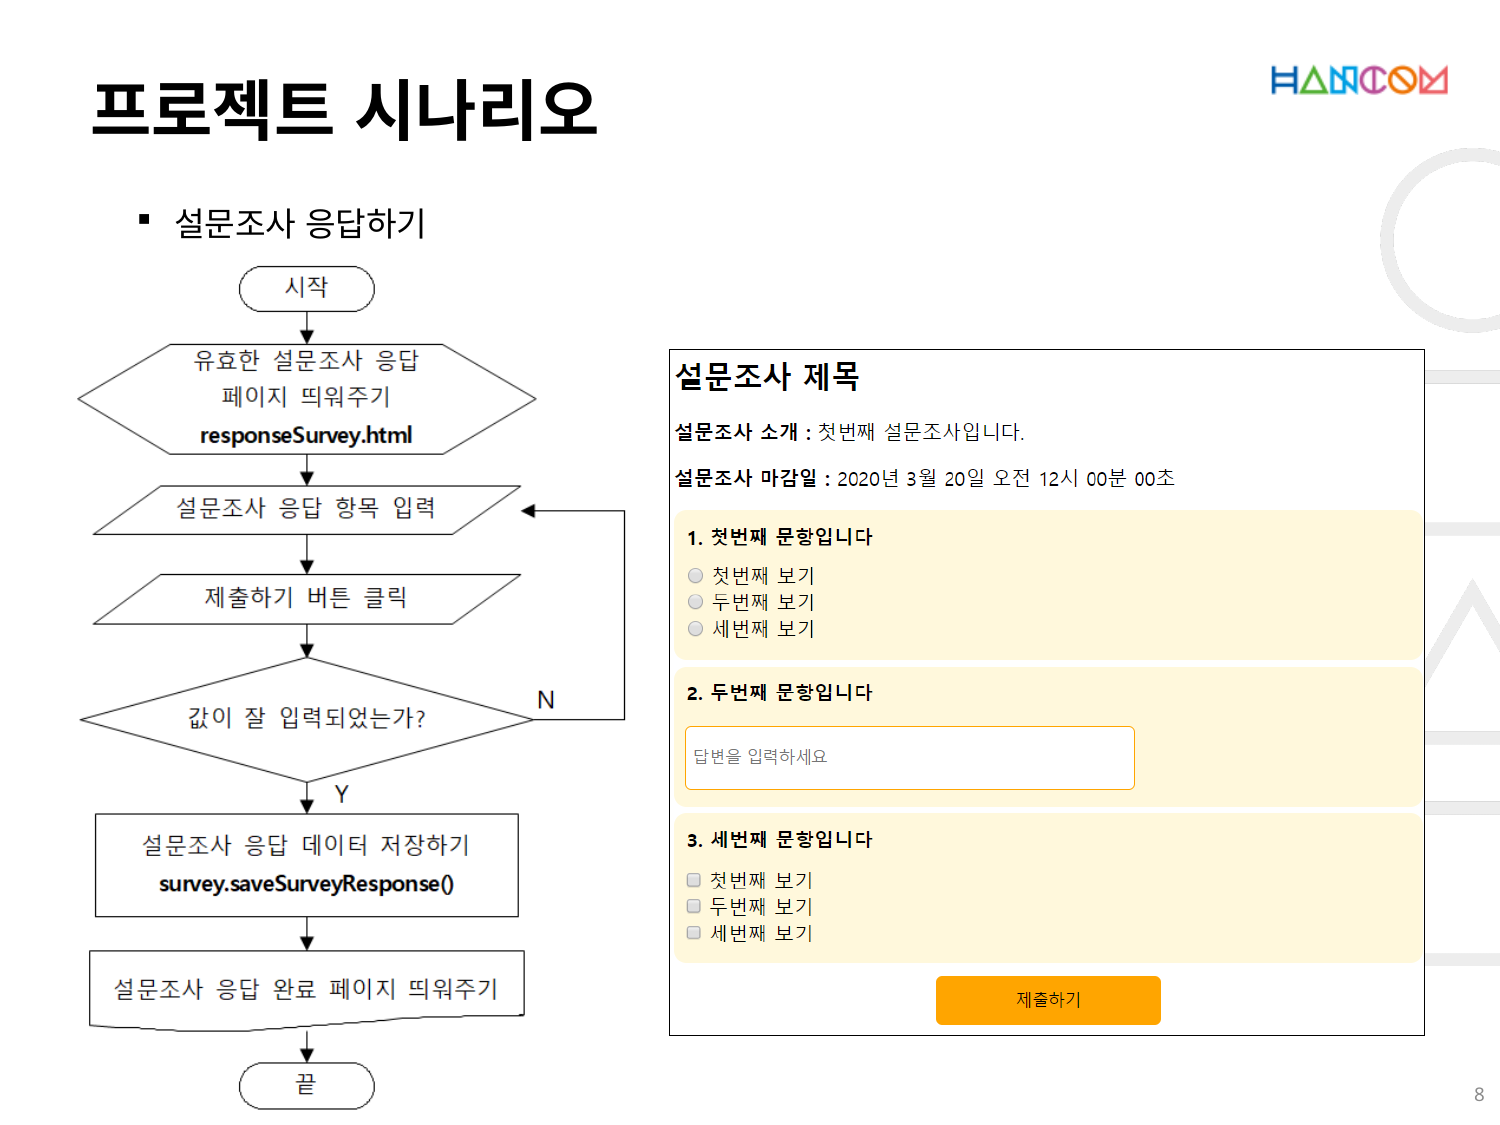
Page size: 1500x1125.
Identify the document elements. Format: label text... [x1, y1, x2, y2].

text_box 프로젝트 시나리오 [74, 45, 1425, 173]
picture [1425, 51, 1459, 117]
slide_number 8 [1149, 1065, 1500, 1125]
picture [74, 127, 1500, 1125]
text_box 설문조사 응답하기 [75, 196, 662, 251]
